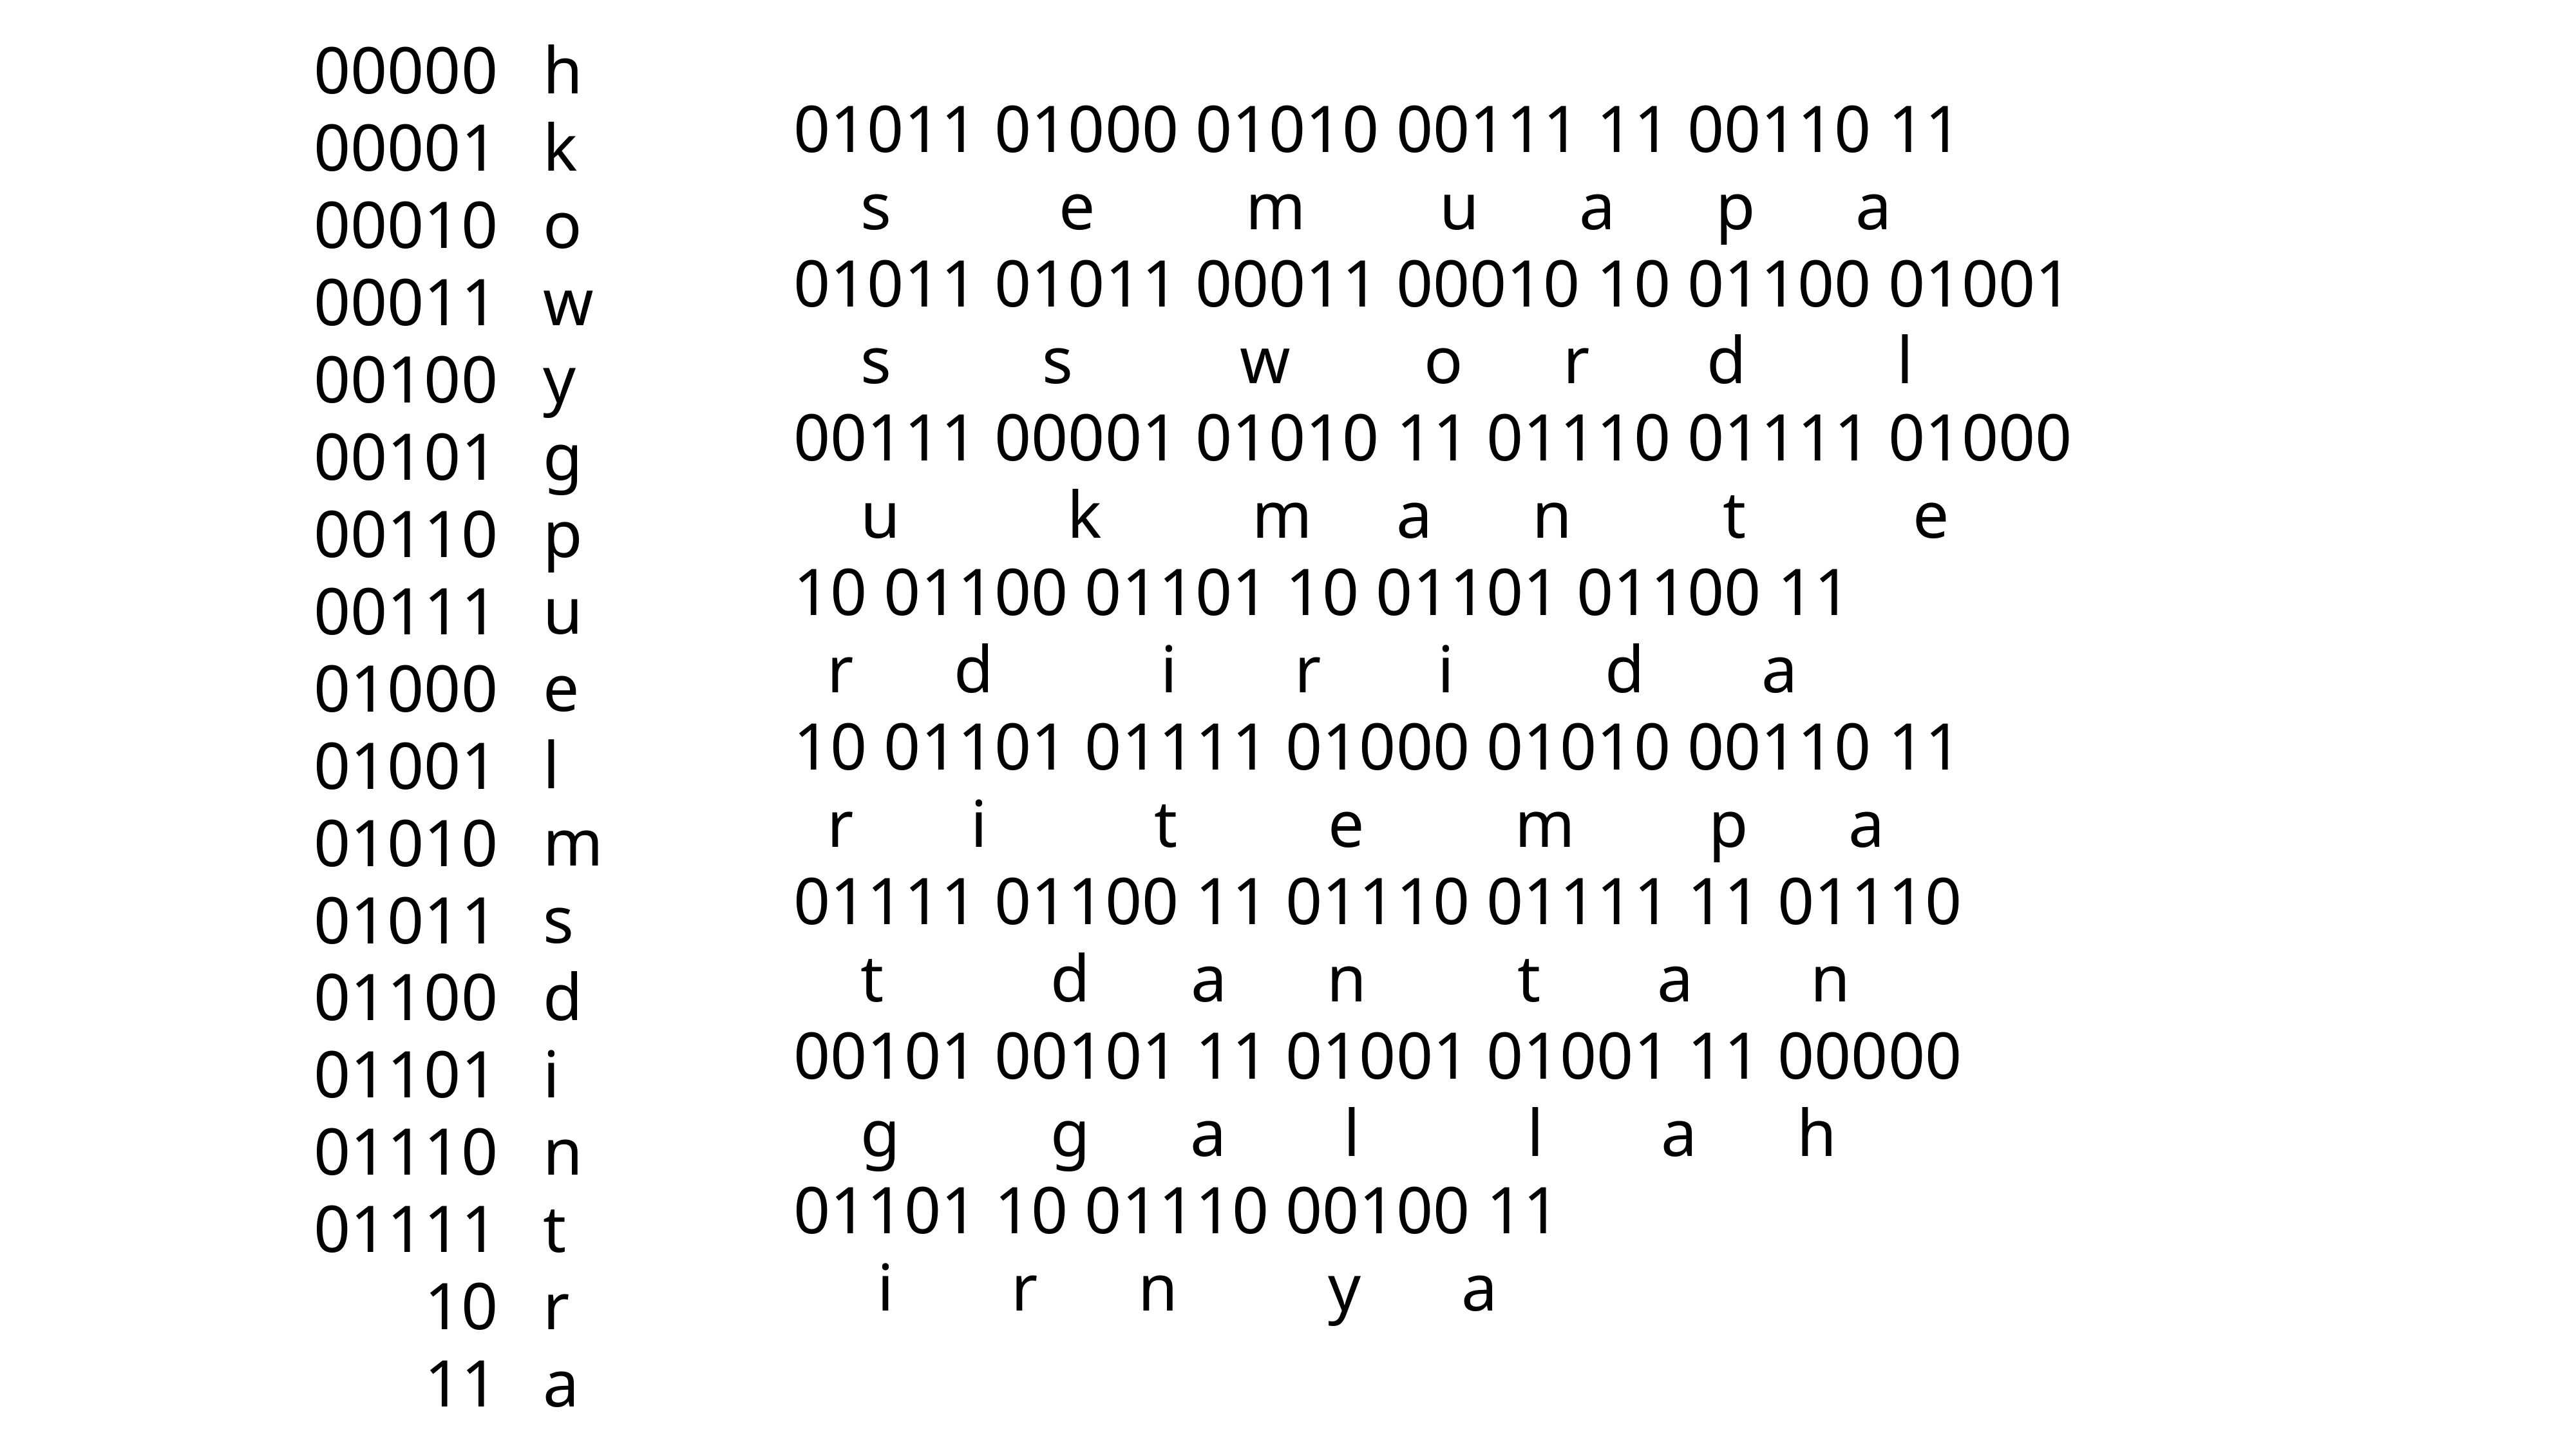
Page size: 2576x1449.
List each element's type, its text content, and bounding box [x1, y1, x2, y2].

text_box 00000 00001 00010 00011 00100 00101 00110 00111 01000 01001 01010 01011 01100 01101 01110 01111 10 11 [308, 24, 504, 1425]
text_box h k o w y g p u e l m s d i n t r a [538, 24, 609, 1425]
text_box 01011 01000 01010 00111 11 00110 11 s e m u a p a 01011 01011 00011 00010 10 01100 01001 s s w o r d l 00111 00001 01010 11 01110 01111 01000 u k m a n t e 10 01100 01101 10 01101 01100 11 r d i r i d a 10 01101 01111 01000 01010 00110 11 r i t e m p a 01111 01100 11 01110 01111 11 01110 t d a n t a n 00101 00101 11 01001 01001 11 00000 g g a l l a h 01101 10 01110 00100 11 i r n y a [788, 82, 2080, 1329]
